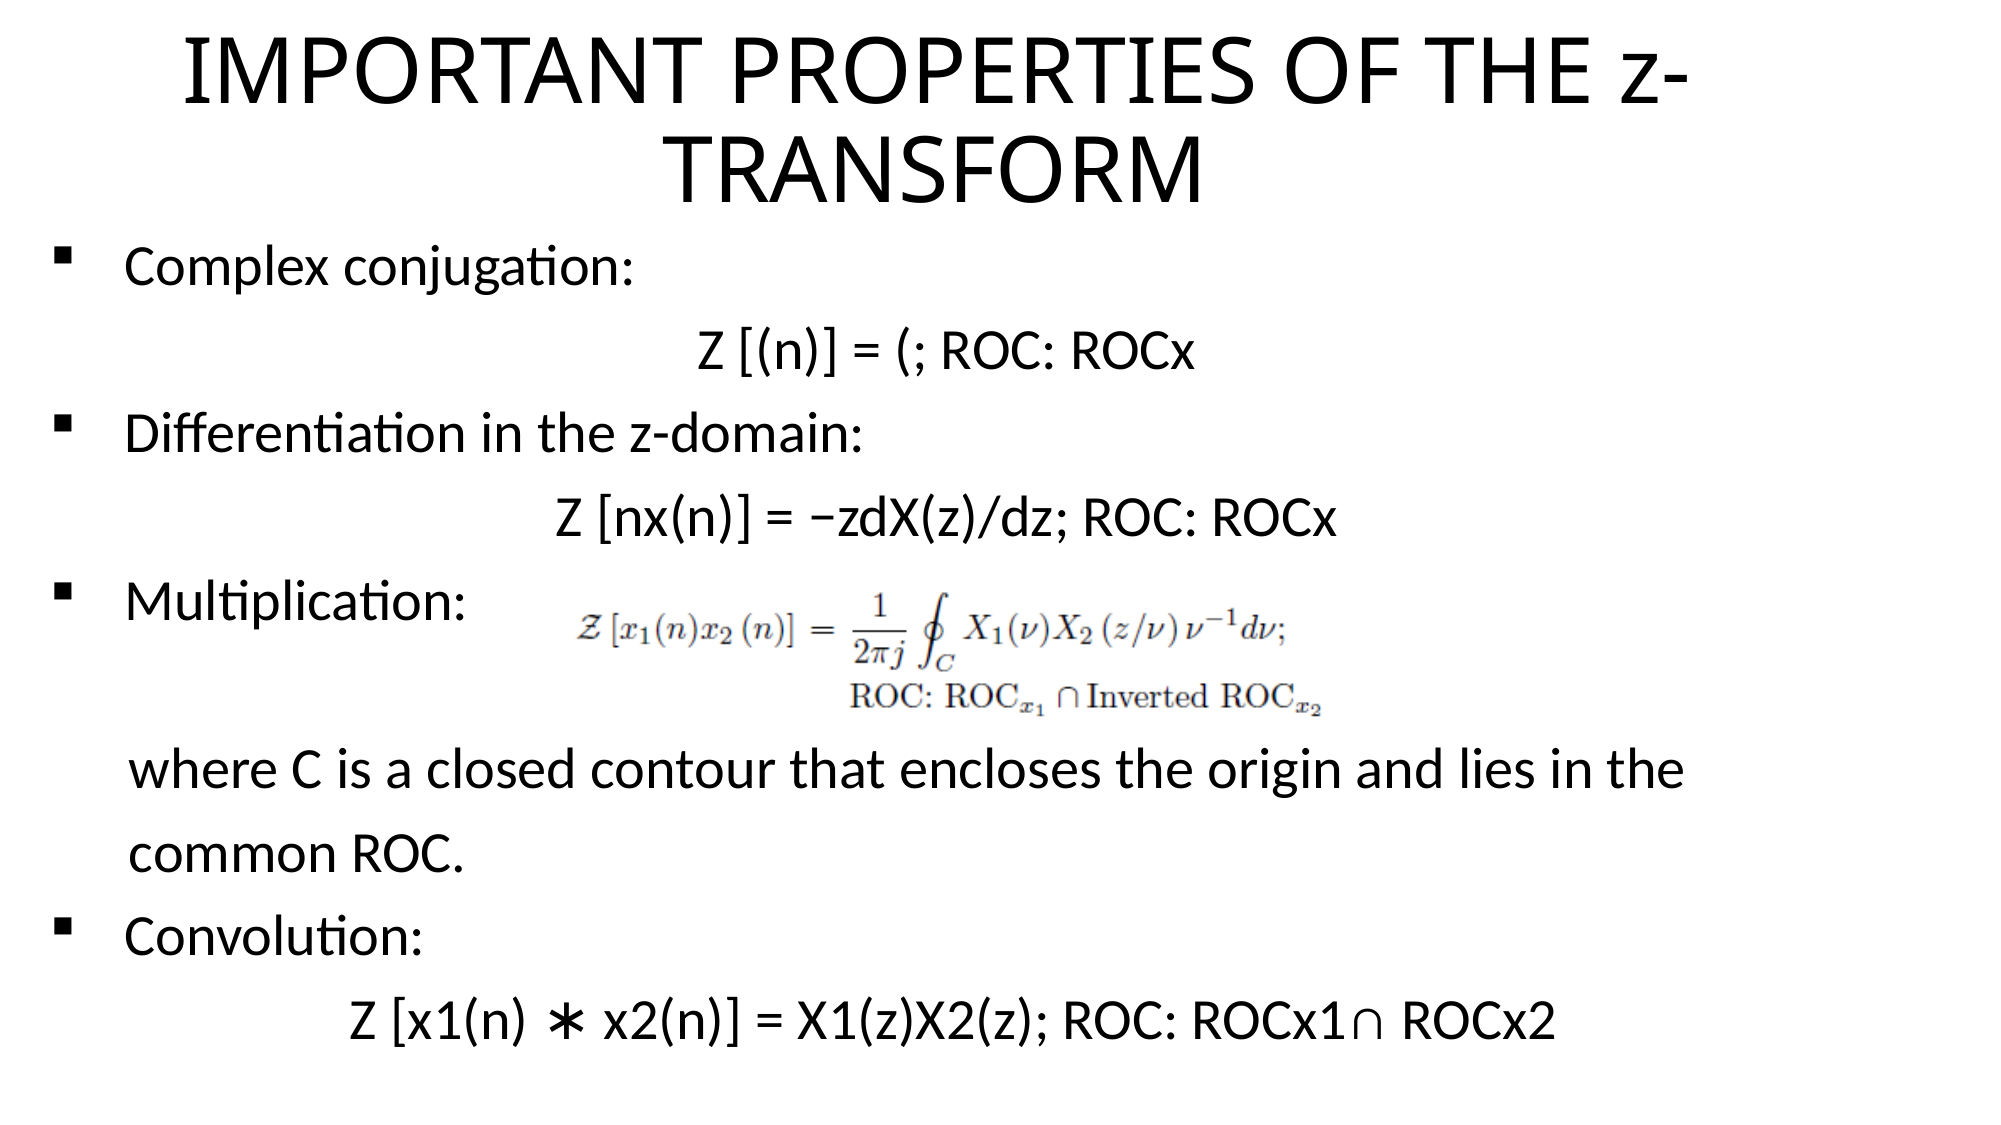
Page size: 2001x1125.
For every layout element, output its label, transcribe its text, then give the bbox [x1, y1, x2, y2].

picture [571, 586, 1332, 723]
title IMPORTANT PROPERTIES OF THE z-TRANSFORM [165, 63, 1706, 340]
